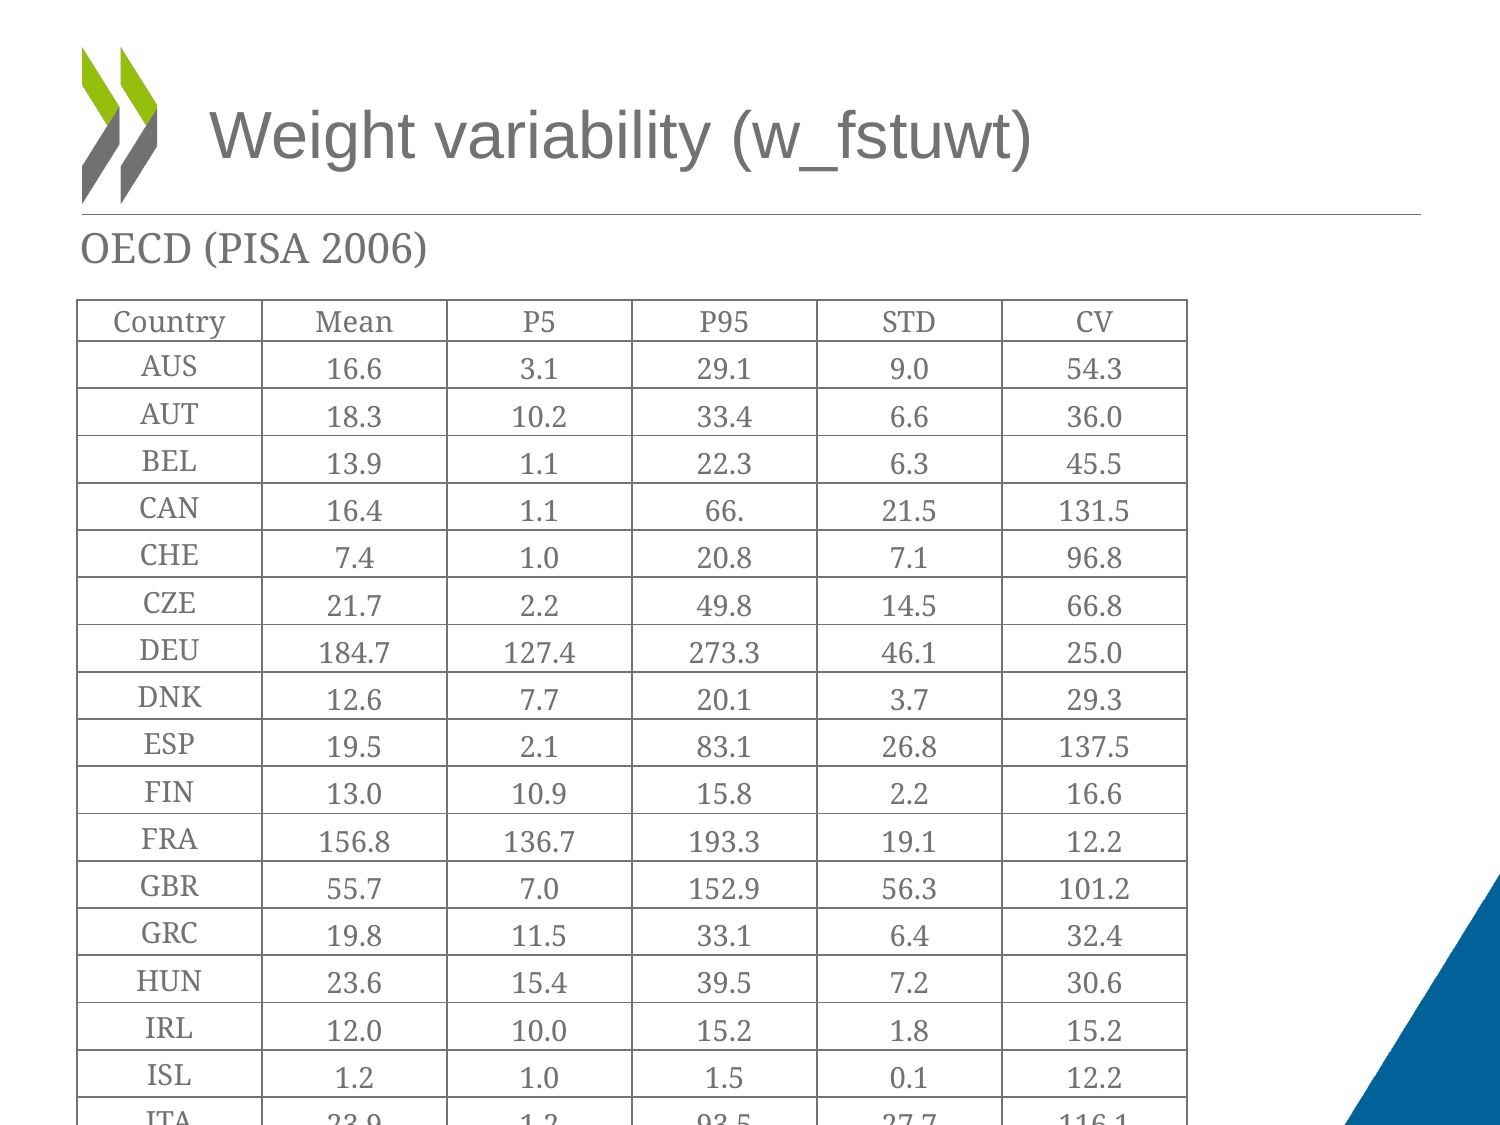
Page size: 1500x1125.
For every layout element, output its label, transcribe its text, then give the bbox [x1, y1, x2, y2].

table_cell 193.3 [633, 814, 816, 860]
table_cell 20.1 [633, 673, 816, 718]
table_cell 10.9 [448, 767, 631, 813]
table_cell ISL [78, 1051, 261, 1096]
table_header Mean [263, 301, 446, 340]
picture [1344, 873, 1500, 1125]
table_cell 16.6 [1003, 767, 1186, 813]
table_cell 2.1 [448, 720, 631, 765]
table_cell 2.2 [448, 578, 631, 624]
table_cell 1.1 [448, 436, 631, 482]
table_cell 15.4 [448, 956, 631, 1002]
table_cell 45.5 [1003, 436, 1186, 482]
table_cell 1.2 [263, 1051, 446, 1096]
table_cell CZE [78, 578, 261, 624]
table_cell 14.5 [818, 578, 1001, 624]
table_cell DNK [78, 673, 261, 718]
table_cell 127.4 [448, 625, 631, 671]
table_cell 3.1 [448, 342, 631, 387]
table_cell 10.0 [448, 1003, 631, 1049]
table_cell 22.3 [633, 436, 816, 482]
table_cell 12.2 [1003, 1051, 1186, 1096]
table_cell 184.7 [263, 625, 446, 671]
table_cell 15.8 [633, 767, 816, 813]
table_cell 36.0 [1003, 389, 1186, 435]
table_cell 116.1 [1003, 1098, 1186, 1125]
table_cell 13.9 [263, 436, 446, 482]
table_cell 137.5 [1003, 720, 1186, 765]
table_cell 7.0 [448, 862, 631, 907]
table_cell 18.3 [263, 389, 446, 435]
table_cell 93.5 [633, 1098, 816, 1125]
table_cell 7.1 [818, 531, 1001, 576]
table_cell 10.2 [448, 389, 631, 435]
table_cell 20.8 [633, 531, 816, 576]
table_cell 19.1 [818, 814, 1001, 860]
table_cell FRA [78, 814, 261, 860]
table_cell 15.2 [633, 1003, 816, 1049]
table_cell 136.7 [448, 814, 631, 860]
table_cell 25.0 [1003, 625, 1186, 671]
table_cell 6.4 [818, 909, 1001, 954]
table_cell 55.7 [263, 862, 446, 907]
table_cell FIN [78, 767, 261, 813]
table_cell 21.7 [263, 578, 446, 624]
table_cell IRL [78, 1003, 261, 1049]
table_cell DEU [78, 625, 261, 671]
table_cell 23.6 [263, 956, 446, 1002]
table_cell 7.2 [818, 956, 1001, 1002]
table_cell 54.3 [1003, 342, 1186, 387]
table_cell 32.4 [1003, 909, 1186, 954]
table_cell 9.0 [818, 342, 1001, 387]
table_header P5 [448, 301, 631, 340]
title Weight variability (w_fstuwt) [194, 30, 1500, 232]
table_cell HUN [78, 956, 261, 1002]
table_cell 11.5 [448, 909, 631, 954]
table_cell 30.6 [1003, 956, 1186, 1002]
table_cell 152.9 [633, 862, 816, 907]
table_cell 2.2 [818, 767, 1001, 813]
table_cell ESP [78, 720, 261, 765]
table_cell 131.5 [1003, 484, 1186, 529]
table_cell 12.0 [263, 1003, 446, 1049]
table_cell 7.7 [448, 673, 631, 718]
table_cell 12.6 [263, 673, 446, 718]
table_cell 21.5 [818, 484, 1001, 529]
table_cell 33.1 [633, 909, 816, 954]
table_cell ITA [78, 1098, 261, 1125]
table_header P95 [633, 301, 816, 340]
table_cell 46.1 [818, 625, 1001, 671]
table_cell 13.0 [263, 767, 446, 813]
table_cell CHE [78, 531, 261, 576]
table_cell 29.1 [633, 342, 816, 387]
table_header CV [1003, 301, 1186, 340]
table_cell 19.5 [263, 720, 446, 765]
table_cell 27.7 [818, 1098, 1001, 1125]
table_cell GBR [78, 862, 261, 907]
table_cell AUT [78, 389, 261, 435]
table_cell 101.2 [1003, 862, 1186, 907]
table_cell 1.0 [448, 1051, 631, 1096]
table_header STD [818, 301, 1001, 340]
table_cell 1.5 [633, 1051, 816, 1096]
table_cell 19.8 [263, 909, 446, 954]
table_cell 96.8 [1003, 531, 1186, 576]
table_cell 1.2 [448, 1098, 631, 1125]
table_cell 1.1 [448, 484, 631, 529]
table_cell 16.4 [263, 484, 446, 529]
table_cell 12.2 [1003, 814, 1186, 860]
table_cell 7.4 [263, 531, 446, 576]
table_cell 49.8 [633, 578, 816, 624]
table_cell 1.8 [818, 1003, 1001, 1049]
table_cell 56.3 [818, 862, 1001, 907]
table_cell 66.8 [1003, 578, 1186, 624]
text_box OECD (PISA 2006) [64, 220, 1415, 291]
table_cell 16.6 [263, 342, 446, 387]
table_cell 6.3 [818, 436, 1001, 482]
table_cell 29.3 [1003, 673, 1186, 718]
table_cell 83.1 [633, 720, 816, 765]
table_cell 15.2 [1003, 1003, 1186, 1049]
table_cell 273.3 [633, 625, 816, 671]
table_cell 3.7 [818, 673, 1001, 718]
table_cell 1.0 [448, 531, 631, 576]
table_cell 156.8 [263, 814, 446, 860]
table_cell 26.8 [818, 720, 1001, 765]
table_cell 66. [633, 484, 816, 529]
table_cell CAN [78, 484, 261, 529]
table_cell 6.6 [818, 389, 1001, 435]
table_header Country [78, 301, 261, 340]
table_cell 23.9 [263, 1098, 446, 1125]
table_cell AUS [78, 342, 261, 387]
table_cell 33.4 [633, 389, 816, 435]
table_cell 0.1 [818, 1051, 1001, 1096]
table_cell GRC [78, 909, 261, 954]
table_cell 39.5 [633, 956, 816, 1002]
table_cell BEL [78, 436, 261, 482]
